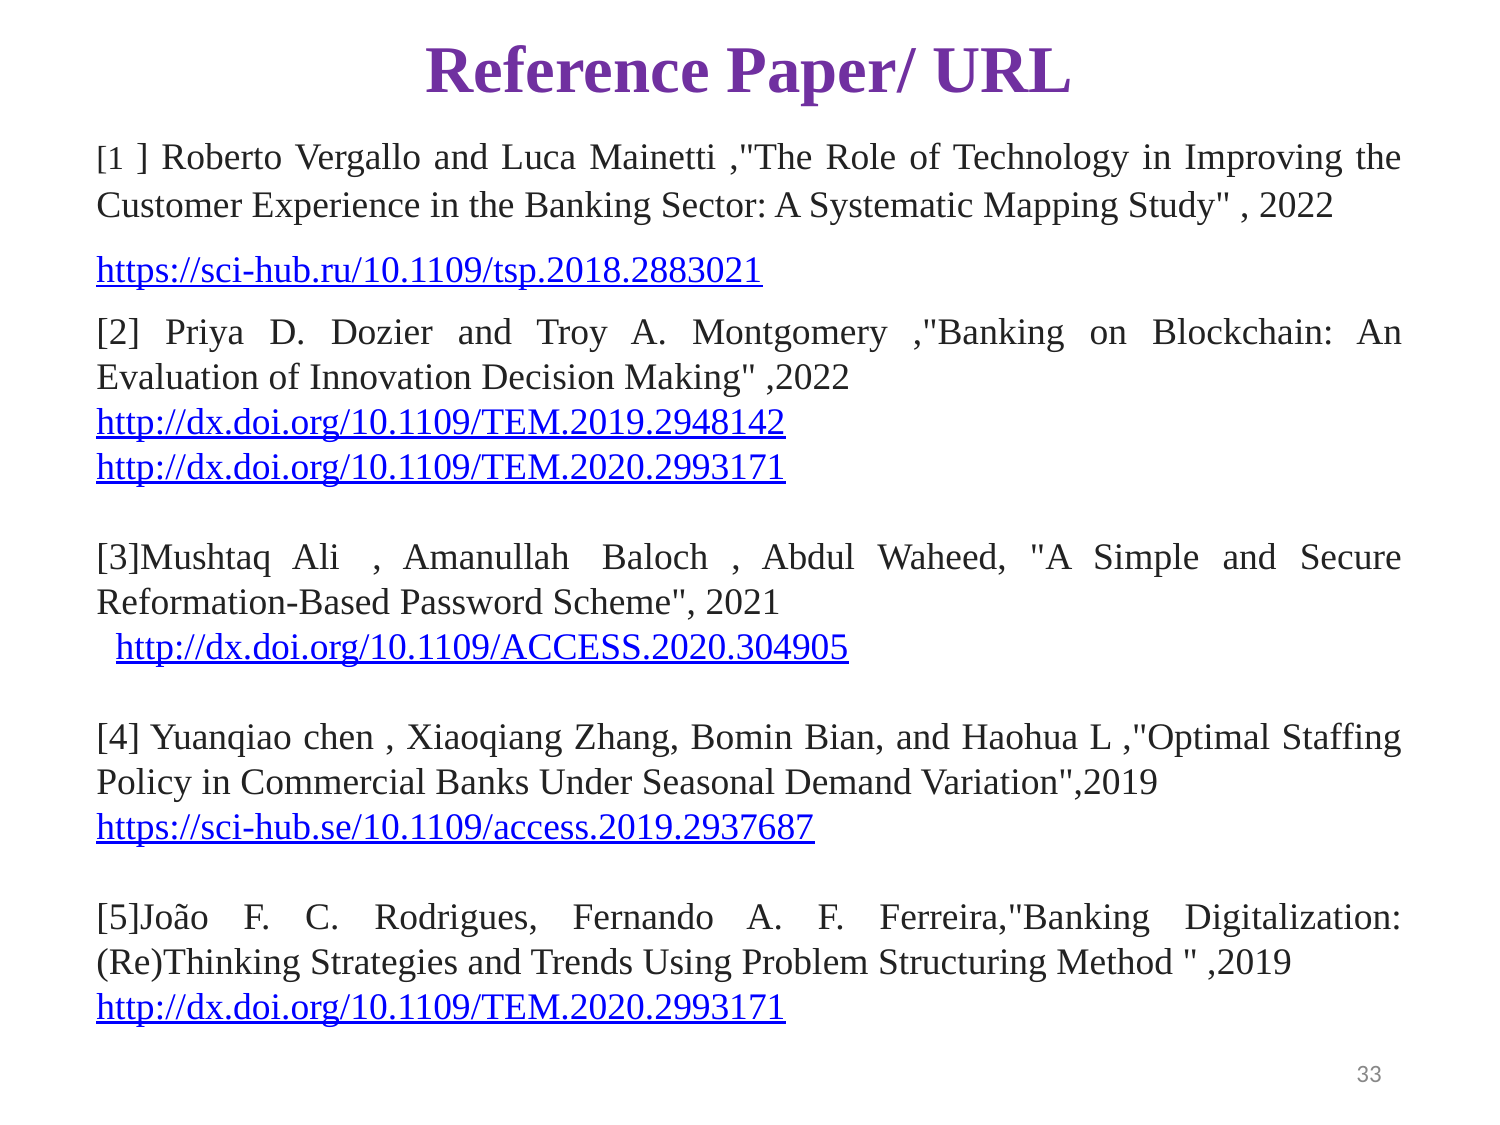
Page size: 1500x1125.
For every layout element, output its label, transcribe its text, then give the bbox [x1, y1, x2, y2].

text_box [1 ] Roberto Vergallo and Luca Mainetti ,"The Role of Technology in Improving the Customer Experience in the Banking Sector: A Systematic Mapping Study" , 2022 https://sci-hub.ru/10.1109/tsp.2018.2883021 [2] Priya D. Dozier and Troy A. Montgomery ,"Banking on Blockchain: An Evaluation of Innovation Decision Making" ,2022 http://dx.doi.org/10.1109/TEM.2019.2948142http://dx.doi.org/10.1109/TEM.2020.2993171 [3]Mushtaq Ali , Amanullah Baloch , Abdul Waheed, "A Simple and Secure Reformation-Based Password Scheme", 2021 http://dx.doi.org/10.1109/ACCESS.2020.304905 [4] Yuanqiao chen , Xiaoqiang Zhang, Bomin Bian, and Haohua L ,"Optimal Staffing Policy in Commercial Banks Under Seasonal Demand Variation",2019 https://sci-hub.se/10.1109/access.2019.2937687 [5]João F. C. Rodrigues, Fernando A. F. Ferreira,"Banking Digitalization: (Re)Thinking Strategies and Trends Using Problem Structuring Method " ,2019 http://dx.doi.org/10.1109/TEM.2020.2993171 [81, 114, 1419, 1125]
title Reference Paper/ URL [103, 27, 1397, 114]
